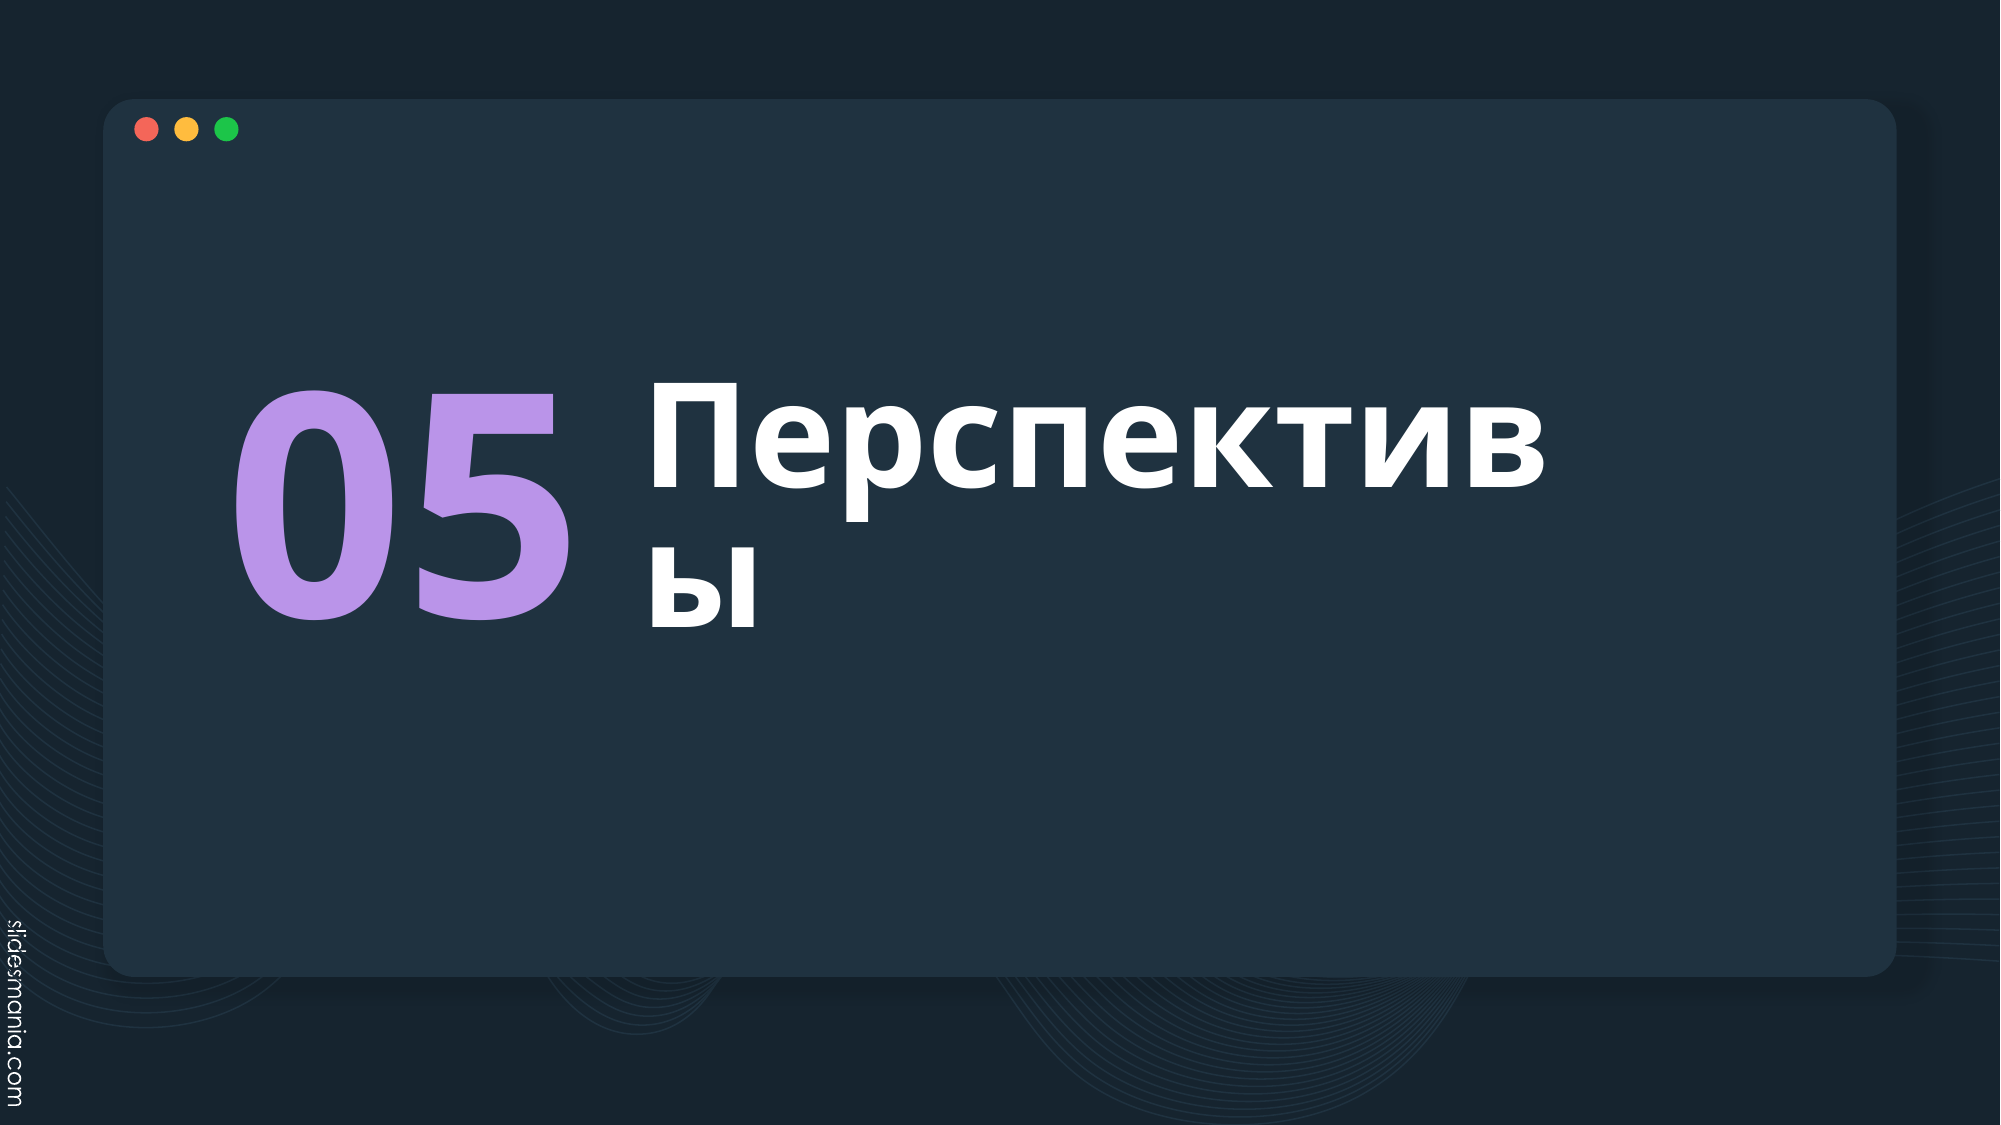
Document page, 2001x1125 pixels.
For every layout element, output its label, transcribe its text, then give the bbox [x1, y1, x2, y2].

title Перспективы [621, 324, 1627, 707]
text_box 05 [176, 297, 633, 688]
